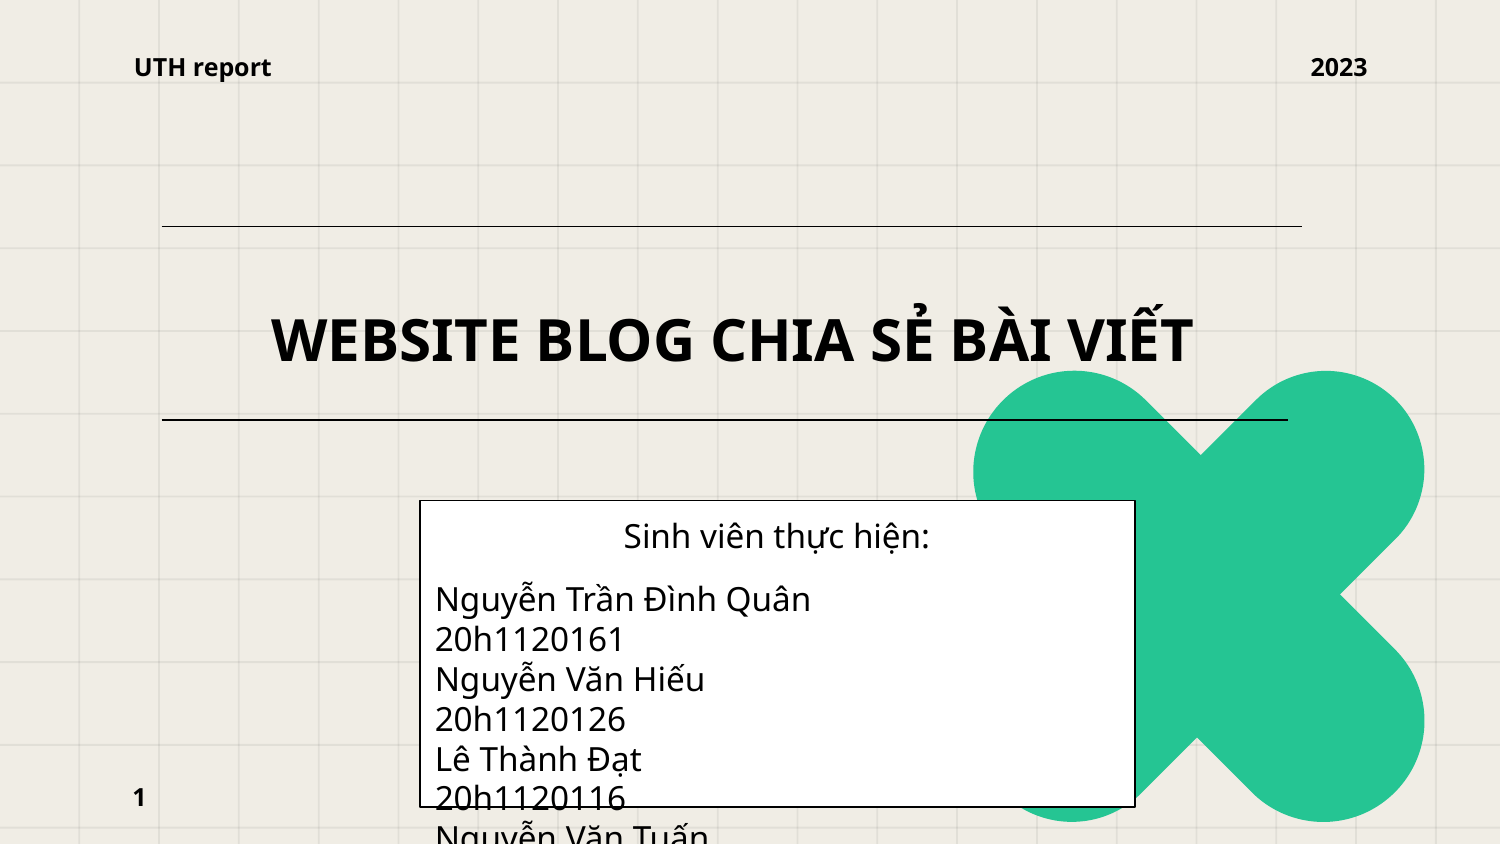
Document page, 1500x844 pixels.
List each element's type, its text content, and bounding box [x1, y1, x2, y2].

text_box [931, 328, 1467, 844]
text_box UTH report [118, 36, 466, 88]
slide_number 1 [117, 766, 208, 831]
title WEBSITE BLOG CHIA SẺ BÀI VIẾT [139, 167, 1342, 389]
text_box 2023 [1036, 36, 1383, 88]
subtitle Sinh viên thực hiện: Nguyễn Trần Đình Quân 20h1120161 Nguyễn Văn Hiếu 20h1120126 Lê Thành Đạt 20h1120116 Nguyễn Văn Tuấn 20h1120167 Nguyễn Quang Trường 20h1120182 [419, 500, 925, 808]
